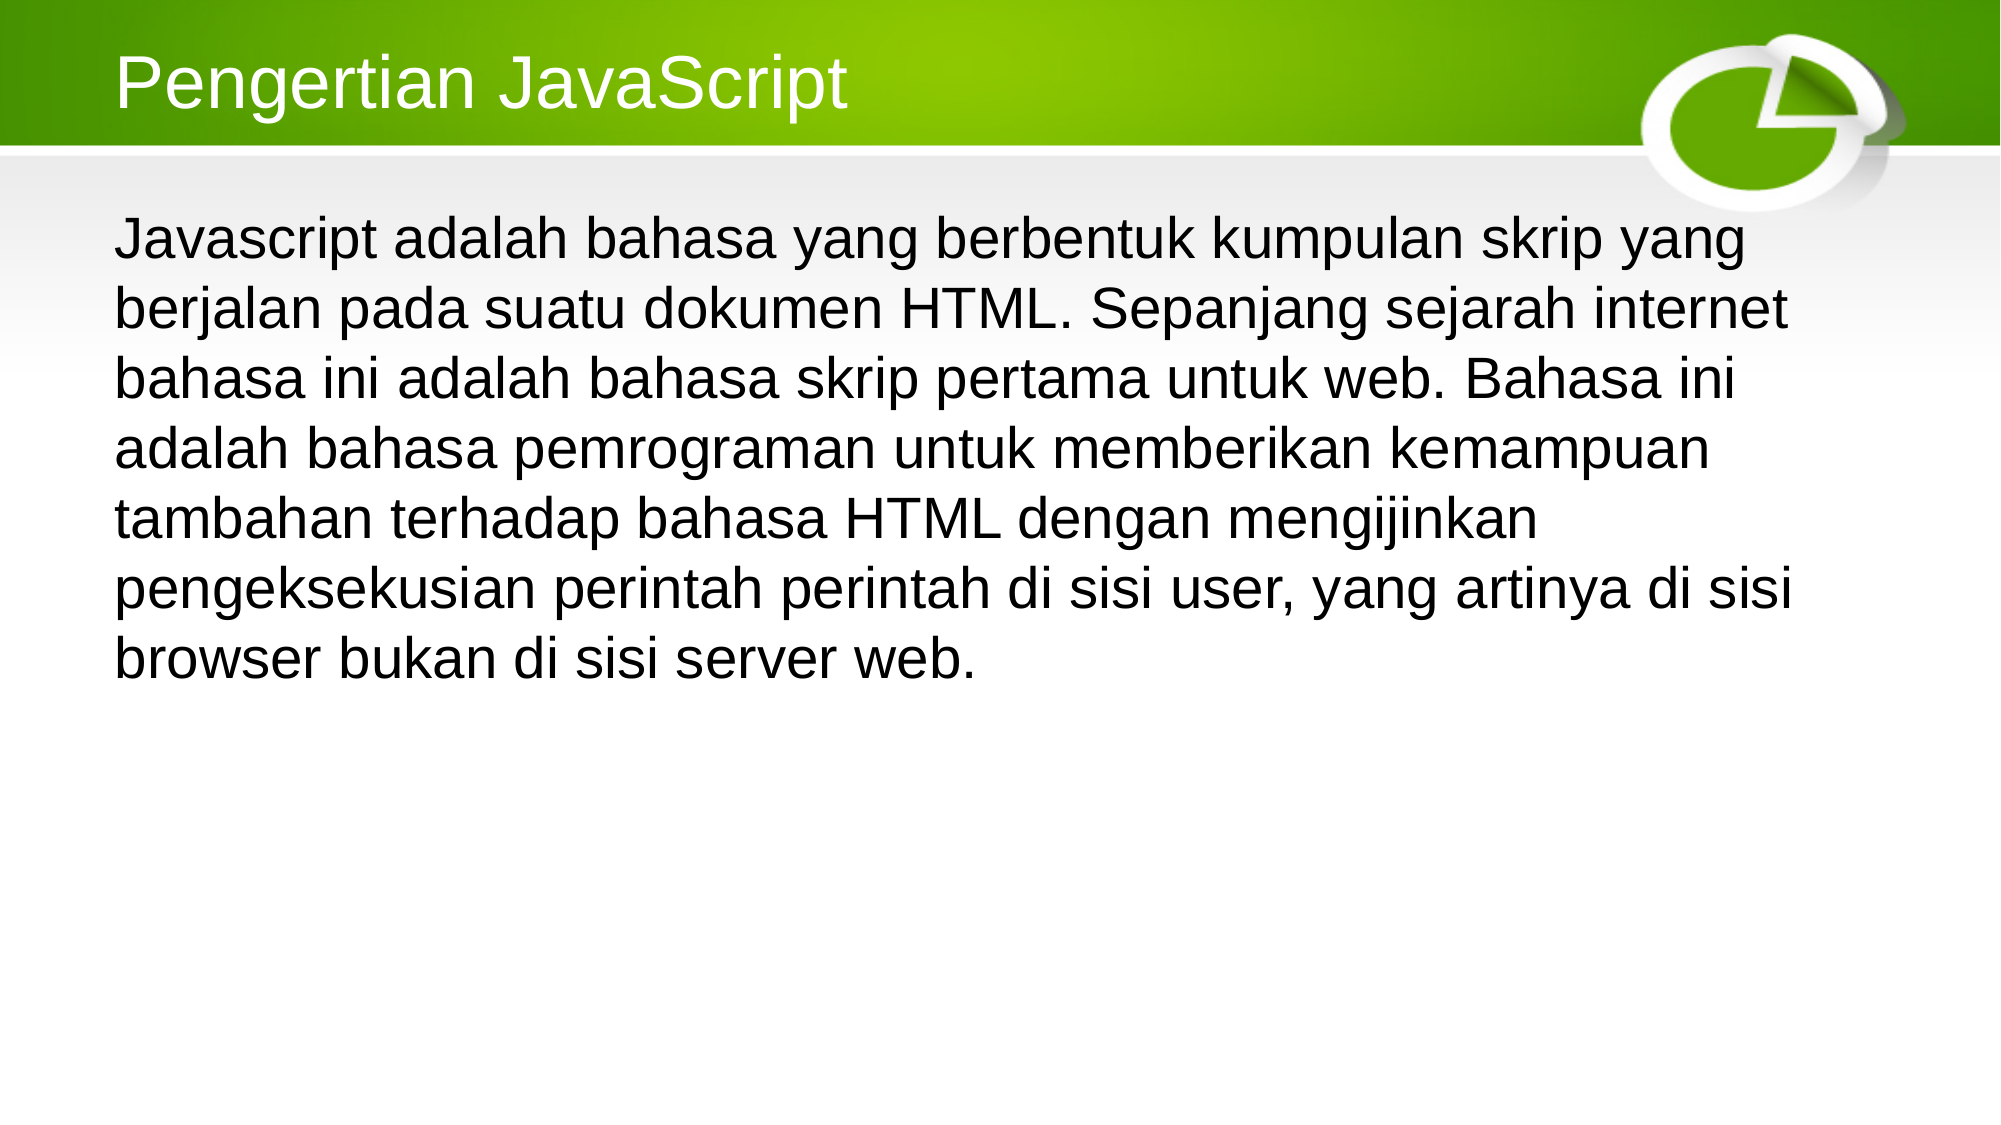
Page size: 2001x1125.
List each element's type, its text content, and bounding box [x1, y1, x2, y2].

picture [0, 0, 2001, 1125]
list Javascript adalah bahasa yang berbentuk kumpulan skrip yang berjalan pada suatu dokumen HTML. Sepanjang sejarah internet bahasa ini adalah bahasa skrip pertama untuk web. Bahasa ini adalah bahasa pemrograman untuk memberikan kemampuan tambahan terhadap bahasa HTML dengan mengijinkan pengeksekusian perintah perintah di sisi user, yang artinya di sisi browser bukan di sisi server web. [99, 192, 1901, 1006]
title Pengertian JavaScript [99, 30, 1901, 127]
